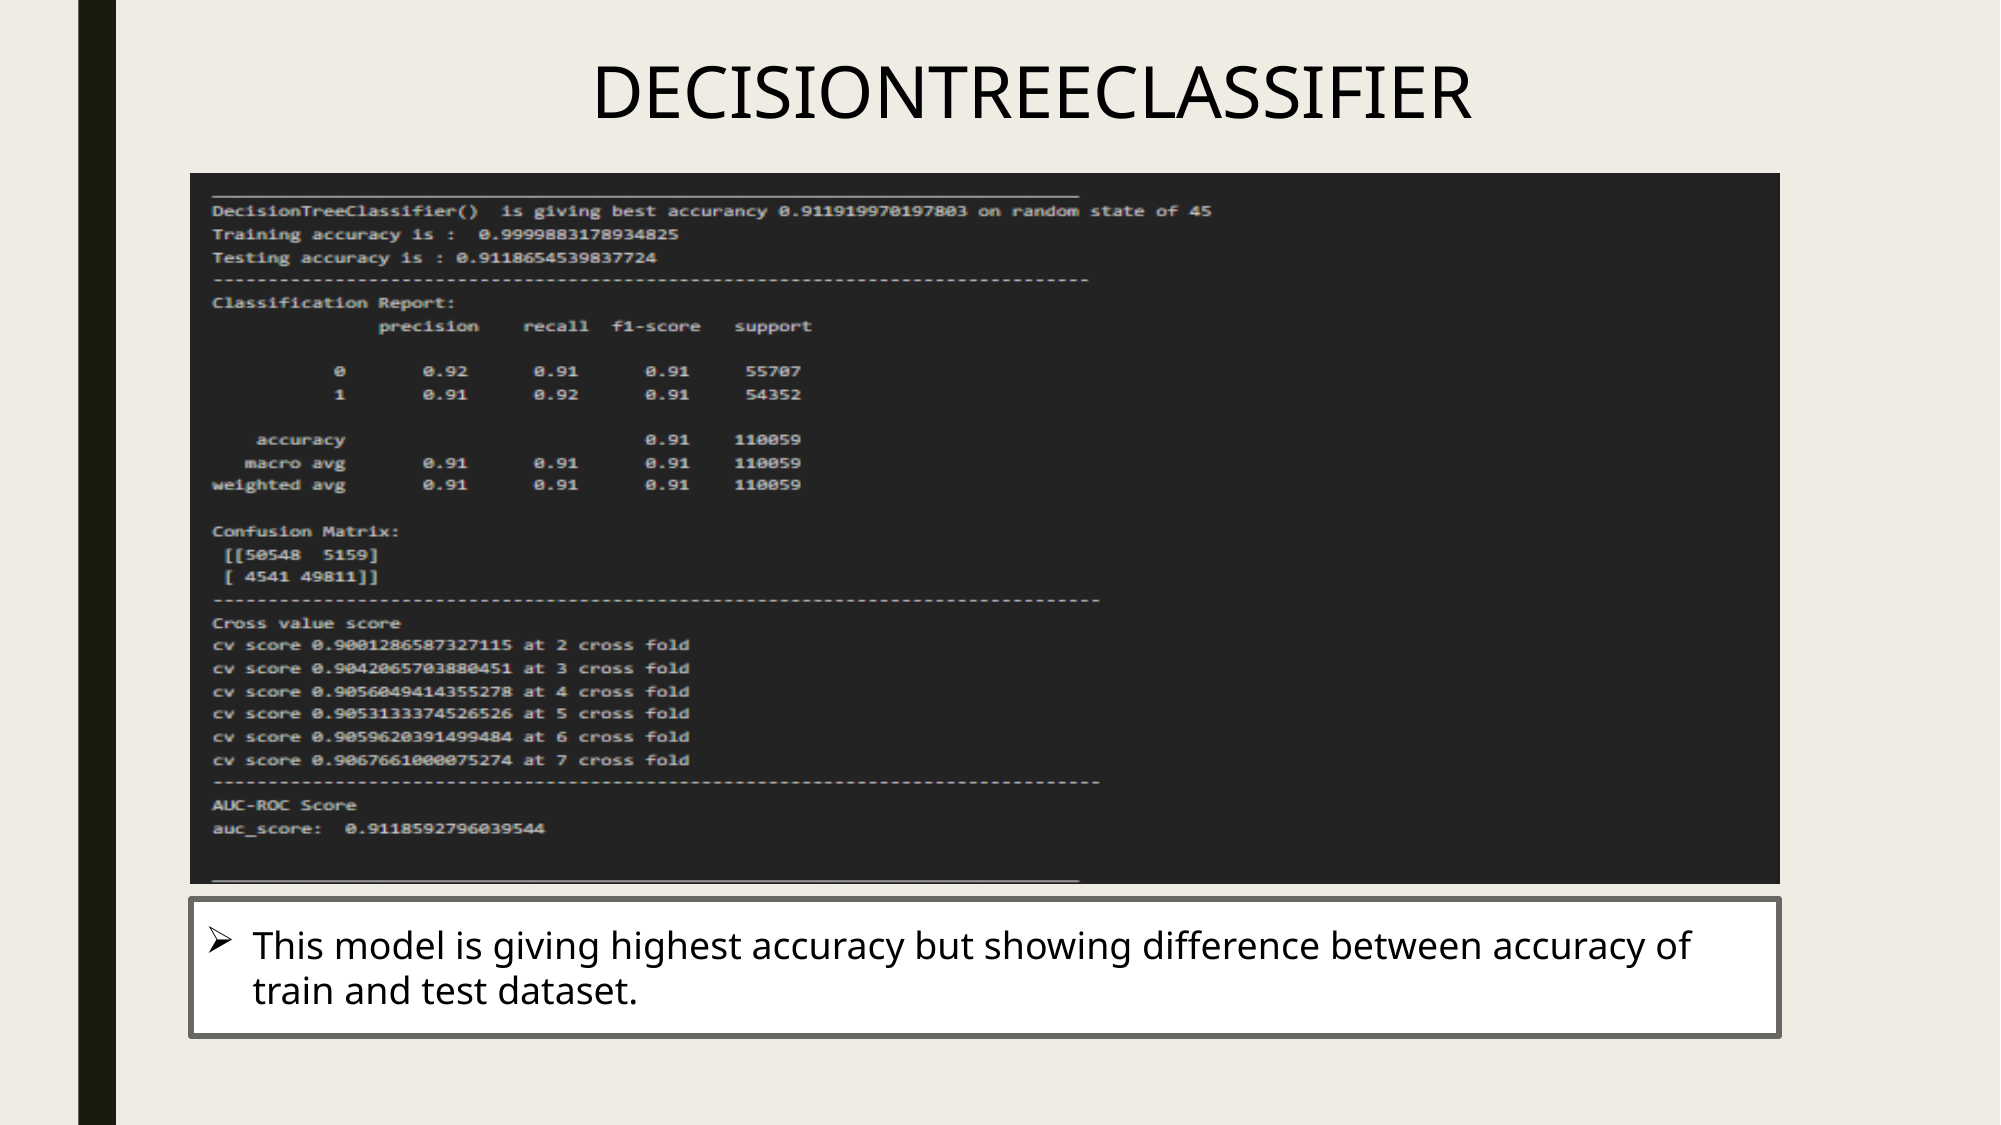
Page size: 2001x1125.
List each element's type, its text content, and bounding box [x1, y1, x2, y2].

text_box This model is giving highest accuracy but showing difference between accuracy of train and test dataset. [188, 896, 1782, 1039]
picture [190, 173, 1780, 884]
text_box DecisionTreeClassifier [285, 48, 1780, 142]
